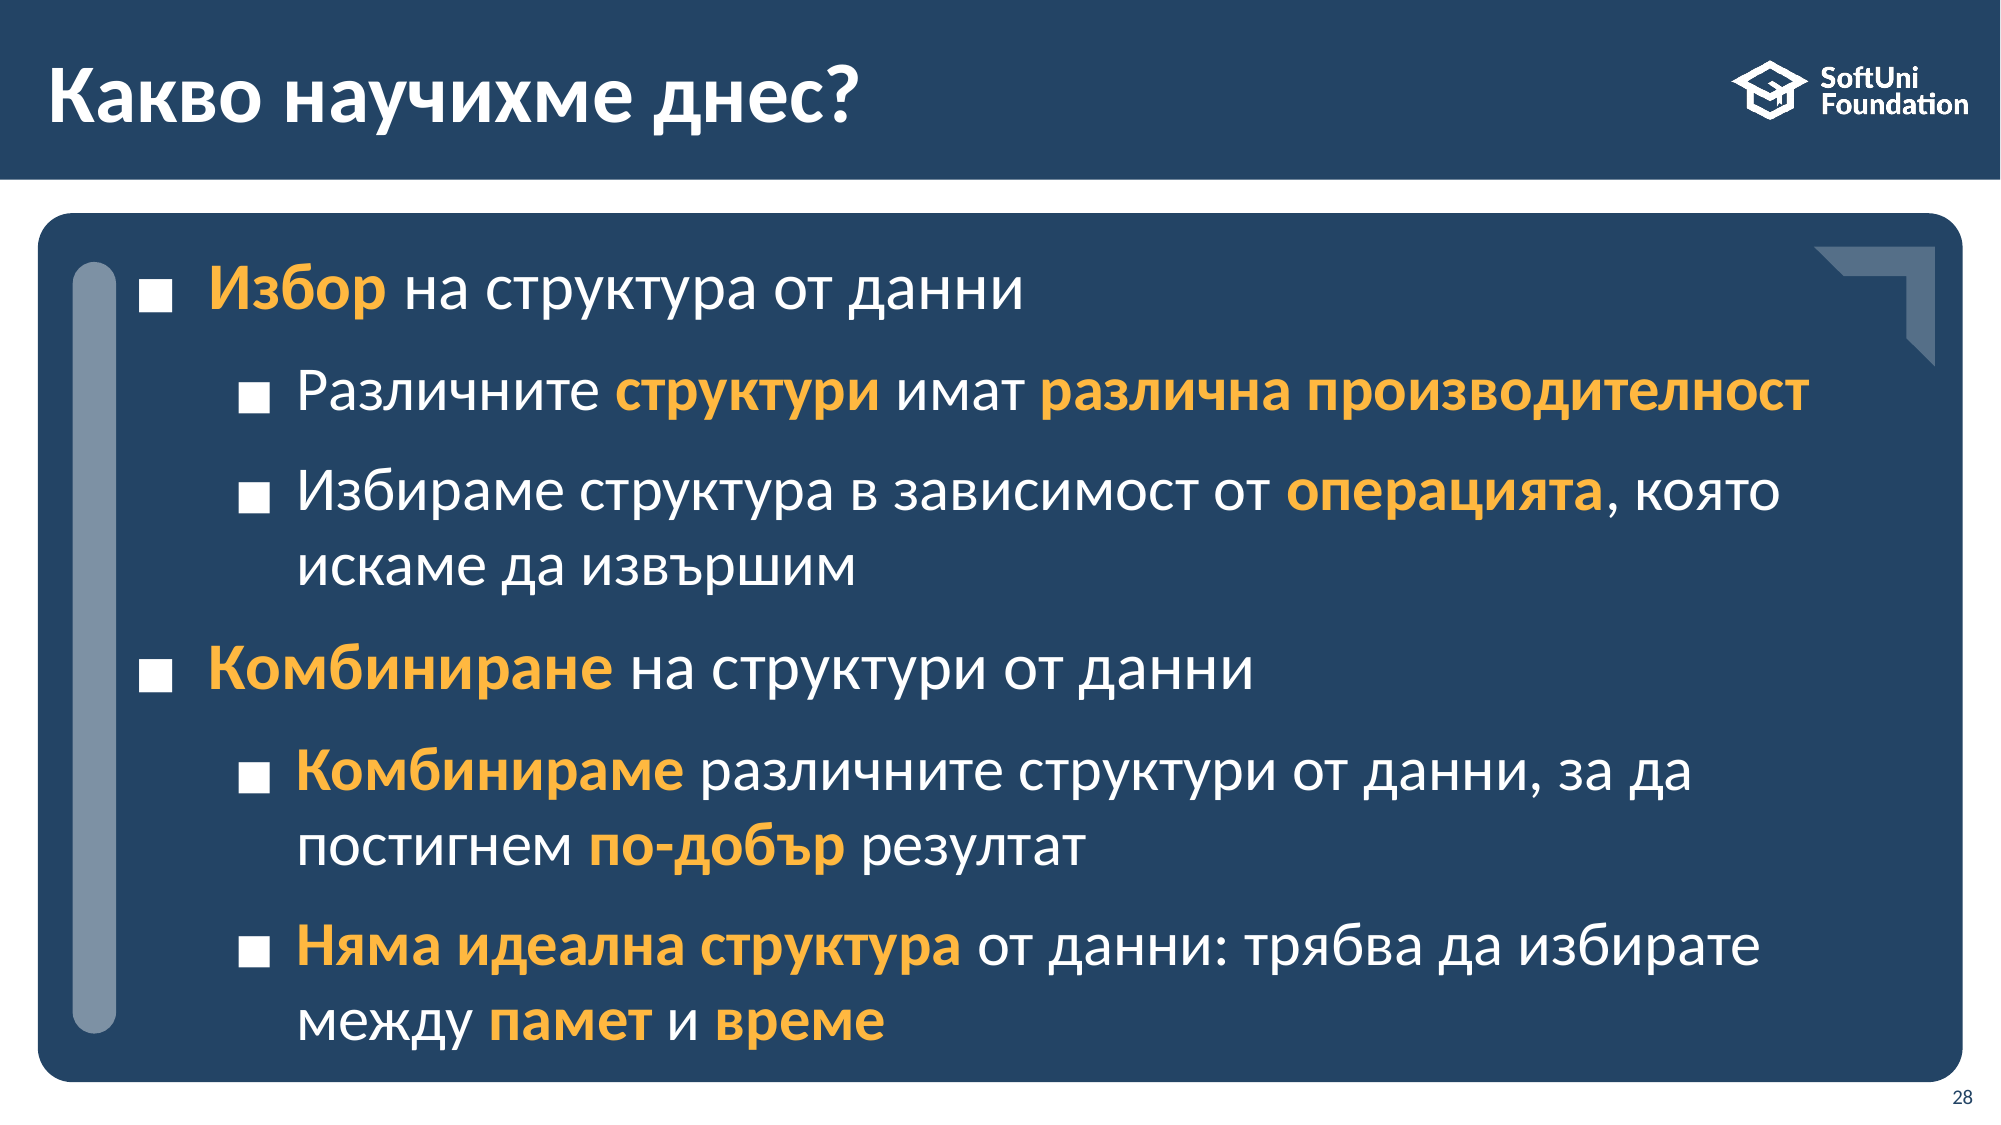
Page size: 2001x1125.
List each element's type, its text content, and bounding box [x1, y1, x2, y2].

list … … … [31, 194, 1970, 1102]
title Какво научихме днес? [31, 16, 1716, 162]
picture [1731, 60, 1968, 120]
slide_number 28 [1927, 1067, 1989, 1117]
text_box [37, 212, 1963, 1083]
